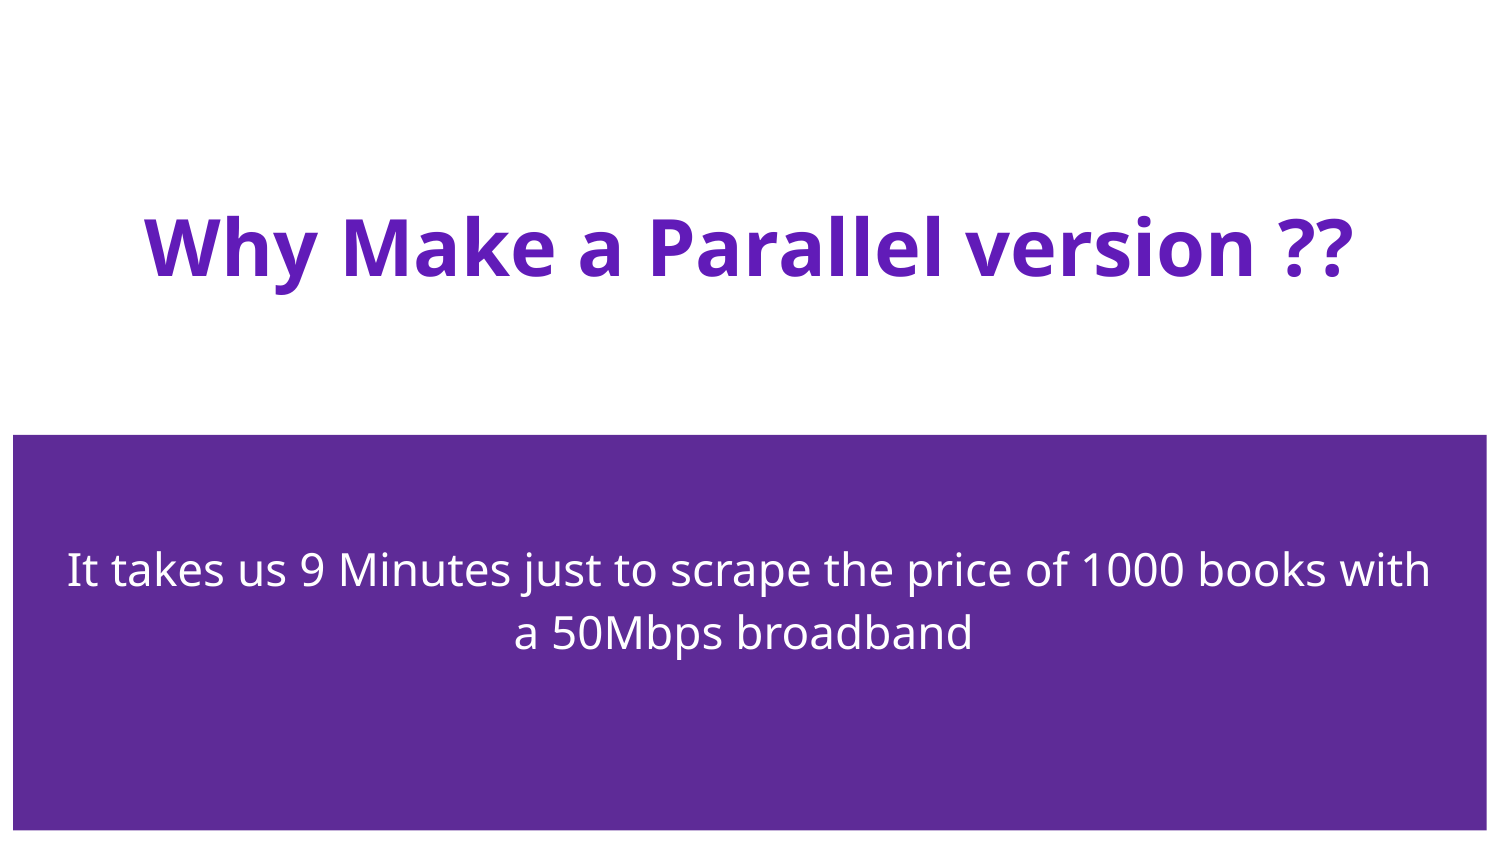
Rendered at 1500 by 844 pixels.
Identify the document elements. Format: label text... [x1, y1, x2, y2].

title Why Make a Parallel version ?? [51, 69, 1449, 308]
list It takes us 9 Minutes just to scrape the price of 1000 books with a 50Mbps broadband [51, 517, 1449, 731]
